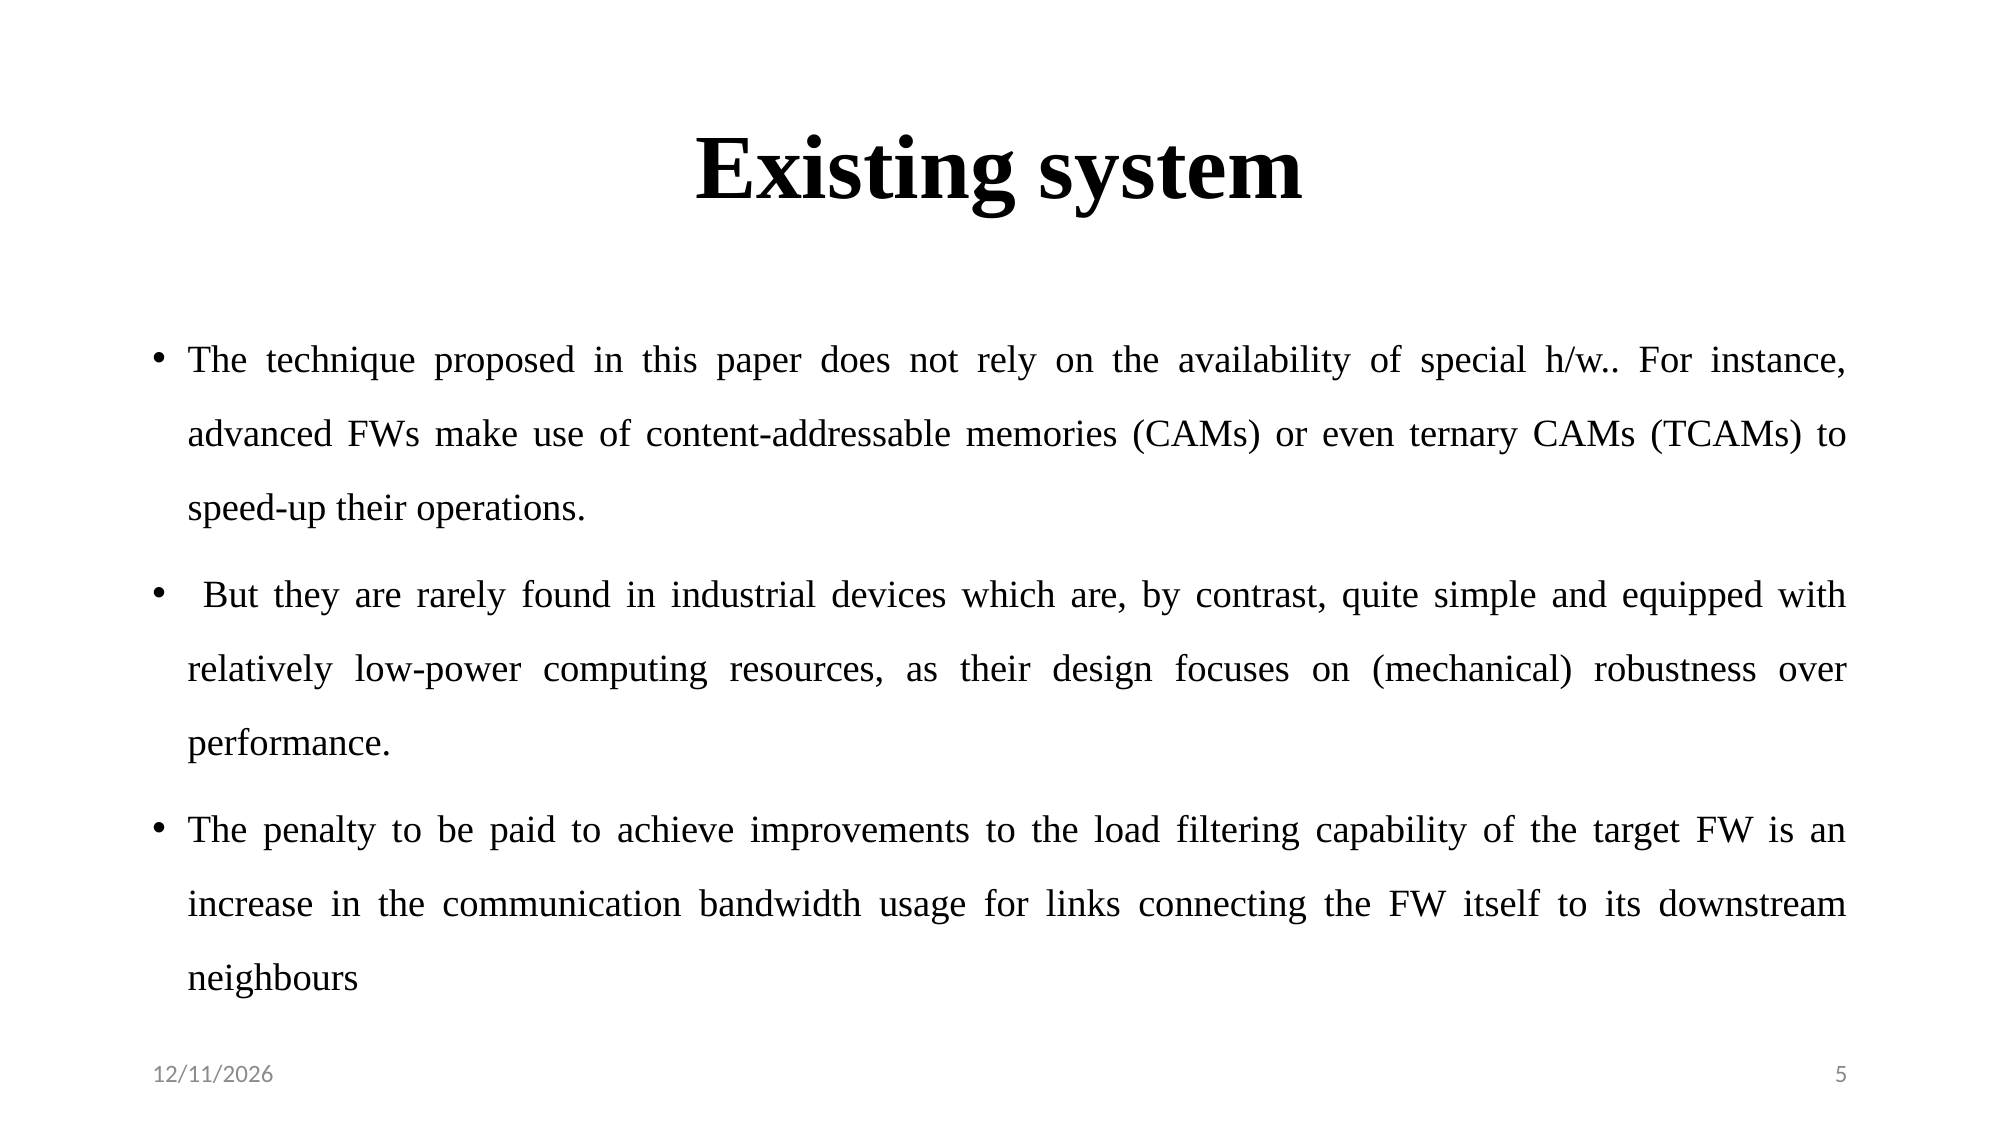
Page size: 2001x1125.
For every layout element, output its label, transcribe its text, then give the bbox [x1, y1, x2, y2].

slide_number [137, 1042, 588, 1103]
slide_number 5 [1412, 1042, 1863, 1103]
list The technique proposed in this paper does not rely on the availability of special h/w.. For instance, advanced FWs make use of content-addressable memories (CAMs) or even ternary CAMs (TCAMs) to speed-up their operations. But they are rarely found in industrial devices which are, by contrast, quite simple and equipped with relatively low-power computing resources, as their design focuses on (mechanical) robustness over performance. The penalty to be paid to achieve improvements to the load filtering capability of the target FW is an increase in the communication bandwidth usage for links connecting the FW itself to its downstream neighbours [137, 299, 1863, 1014]
title Existing system [137, 59, 1863, 278]
